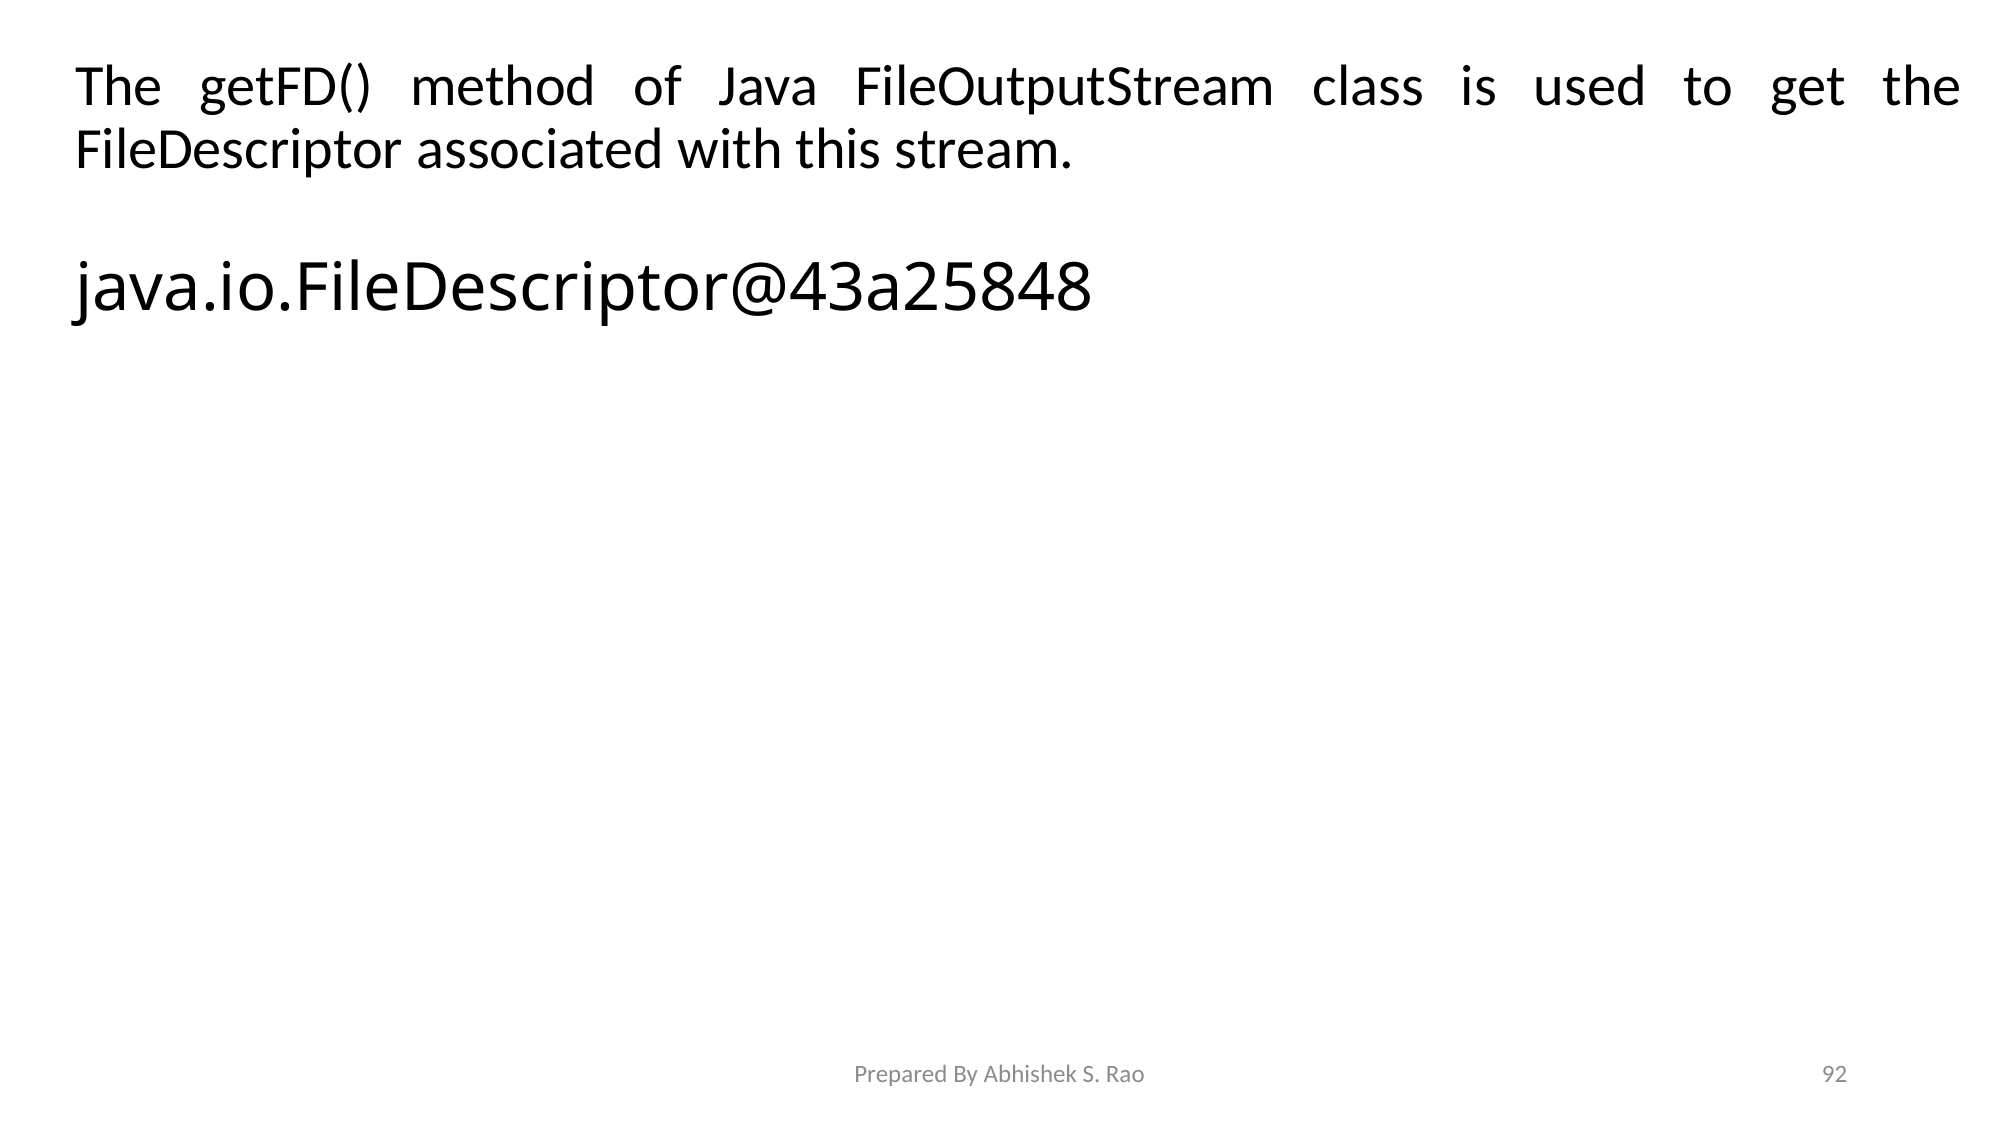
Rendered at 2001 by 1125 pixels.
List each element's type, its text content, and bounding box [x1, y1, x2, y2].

footer Prepared By Abhishek S. Rao [662, 1042, 1338, 1103]
slide_number 92 [1412, 1042, 1863, 1103]
list The getFD() method of Java FileOutputStream class is used to get the FileDescriptor associated with this stream. java.io.FileDescriptor@43a25848 [60, 47, 1978, 999]
